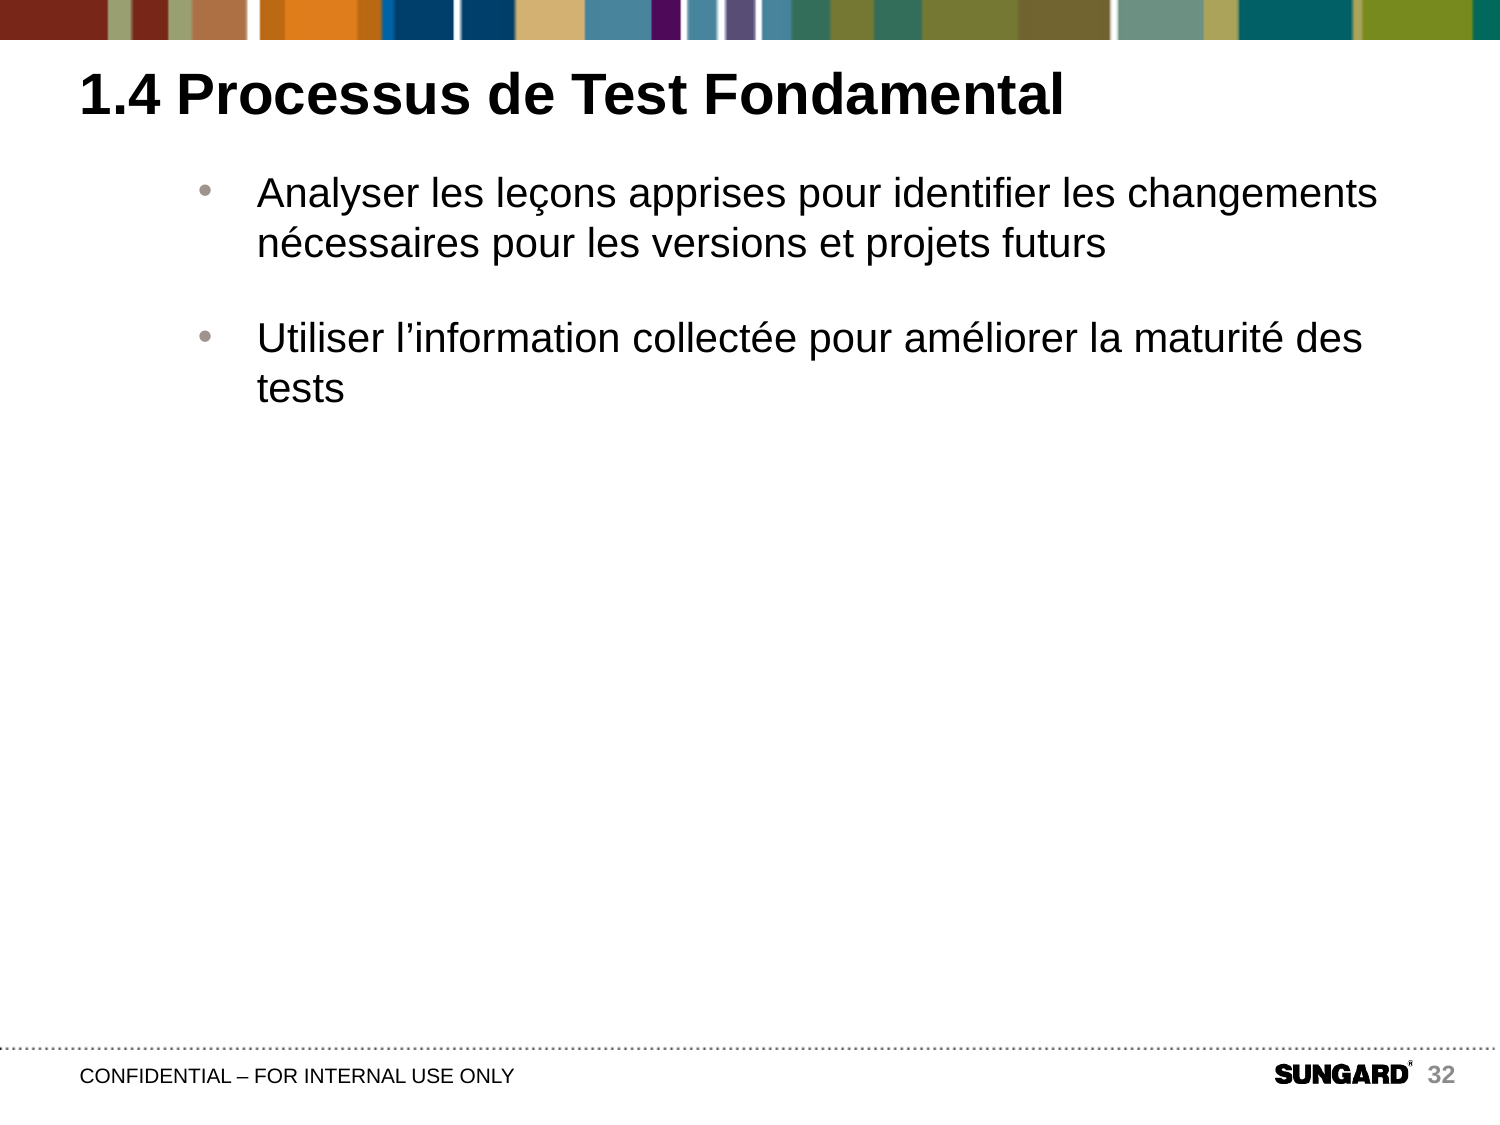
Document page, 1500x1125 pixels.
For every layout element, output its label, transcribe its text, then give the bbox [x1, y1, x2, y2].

picture [1275, 1060, 1396, 1084]
picture [0, 0, 1500, 40]
picture [0, 1043, 1500, 1050]
title 1.4 Processus de Test Fondamental [79, 55, 1456, 146]
slide_number 32 [1396, 1058, 1456, 1088]
list Analyser les leçons apprises pour identifier les changements nécessaires pour les versions et projets futurs Utiliser l’information collectée pour améliorer la maturité des tests [79, 165, 1456, 1022]
